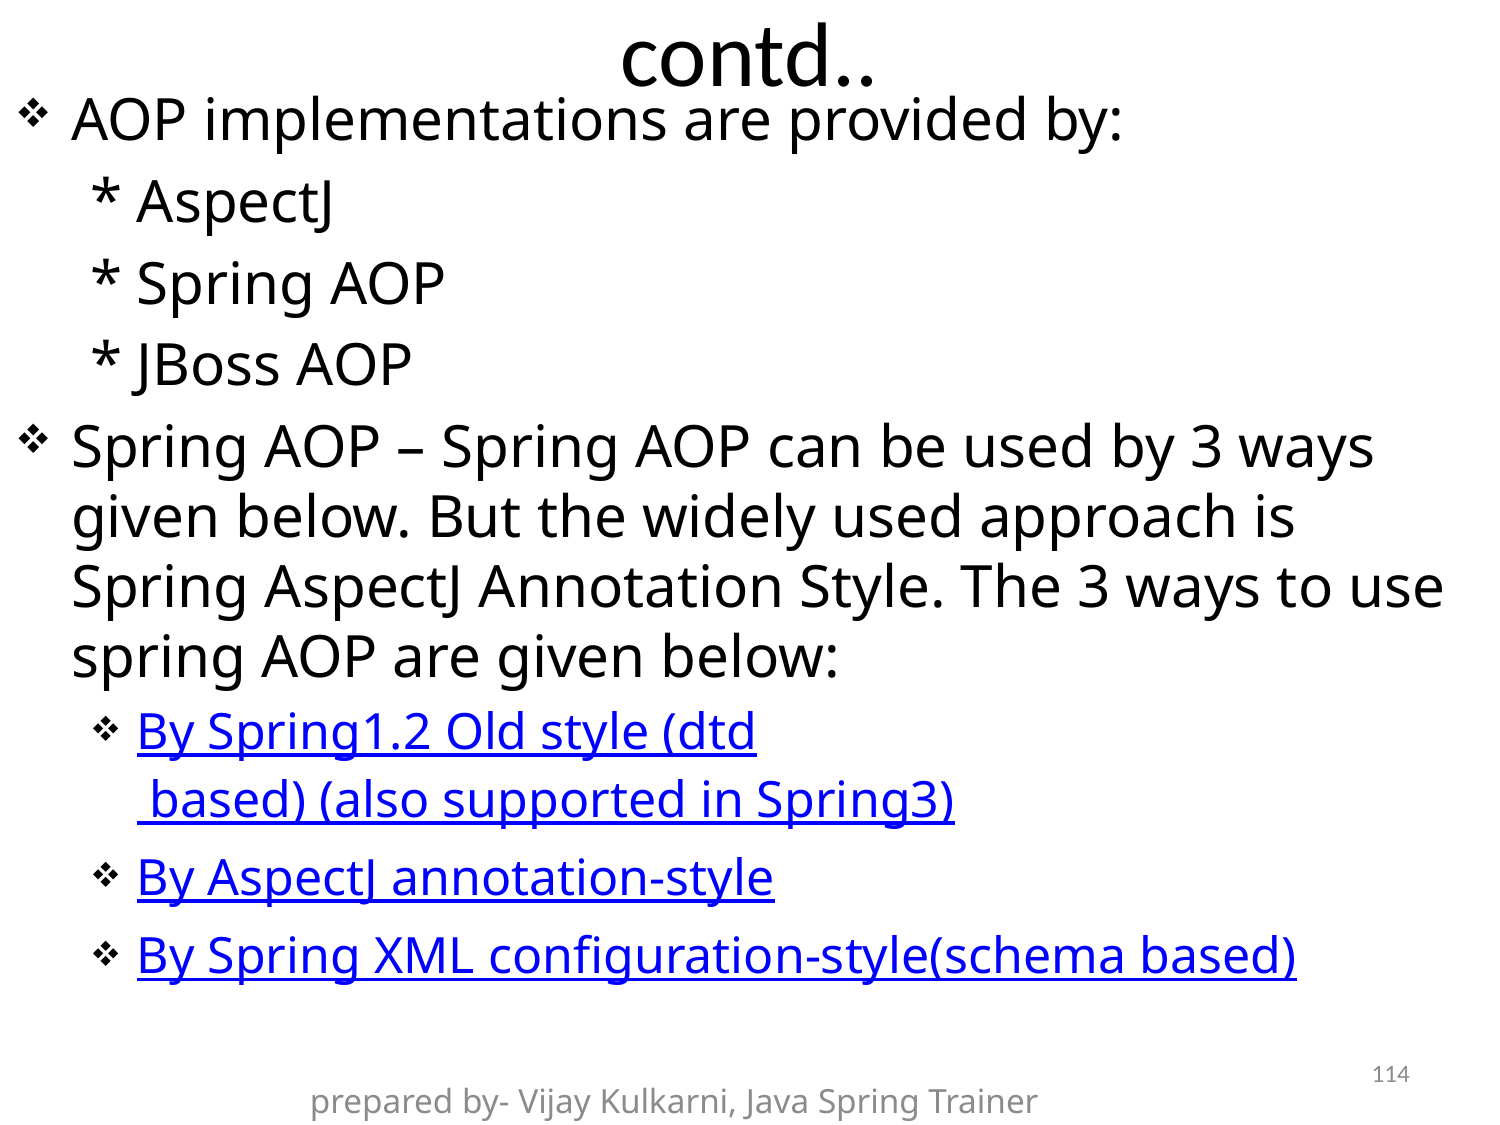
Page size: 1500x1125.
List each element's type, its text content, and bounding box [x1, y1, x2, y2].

text_box prepared by- Vijay Kulkarni, Java Spring Trainer [224, 1074, 1125, 1125]
slide_number 114 [1074, 1042, 1425, 1103]
title contd.. [0, 12, 1500, 74]
list AOP implementations are provided by: AspectJ Spring AOP JBoss AOP Spring AOP – Spring AOP can be used by 3 ways given below. But the widely used approach is Spring AspectJ Annotation Style. The 3 ways to use spring AOP are given below: By Spring1.2 Old style (dtd based) (also supported in Spring3) By AspectJ annotation-style By Spring XML configuration-style(schema based) [0, 74, 1500, 818]
